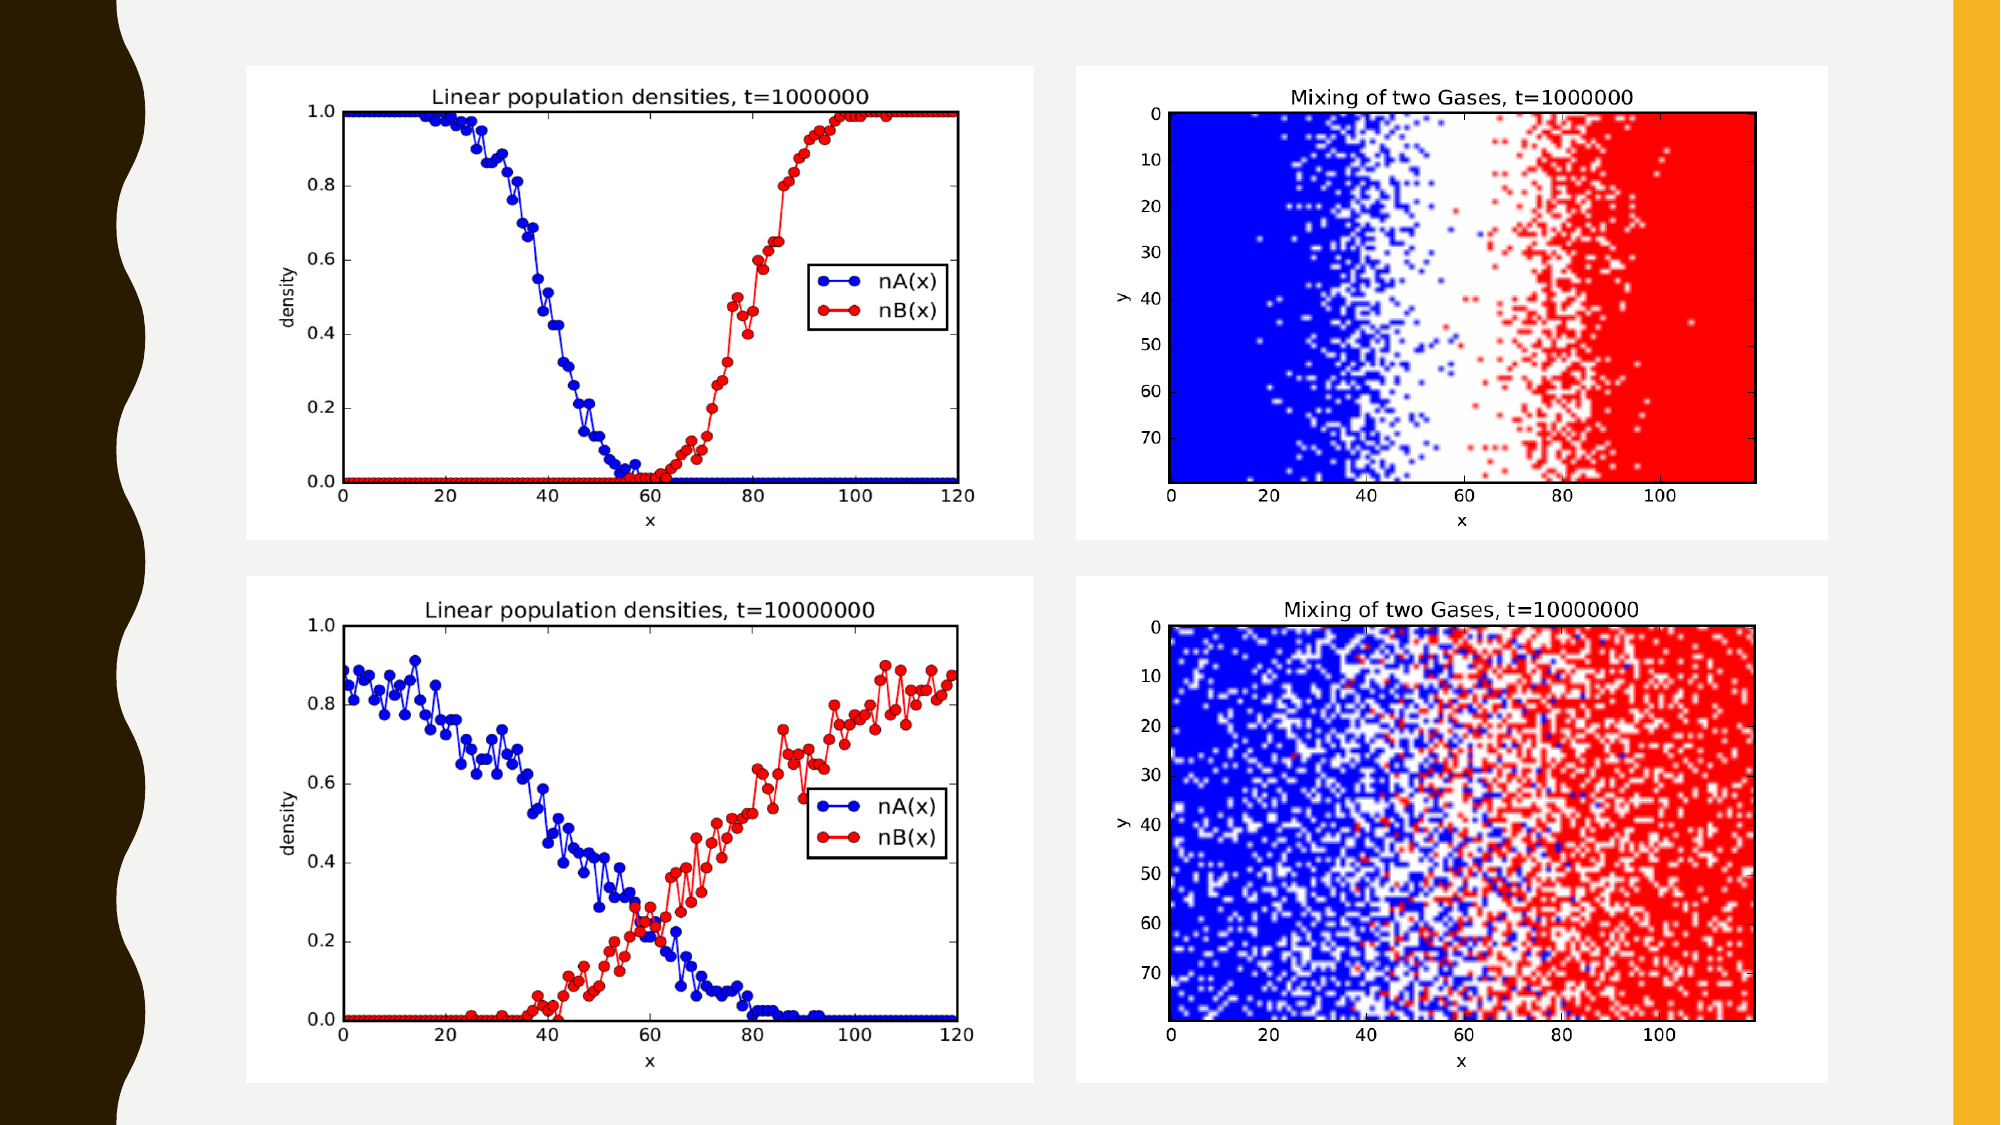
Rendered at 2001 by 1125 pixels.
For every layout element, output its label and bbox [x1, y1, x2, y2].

picture [1076, 576, 1828, 1083]
picture [1076, 66, 1828, 540]
picture [246, 576, 1034, 1083]
picture [246, 66, 1034, 540]
